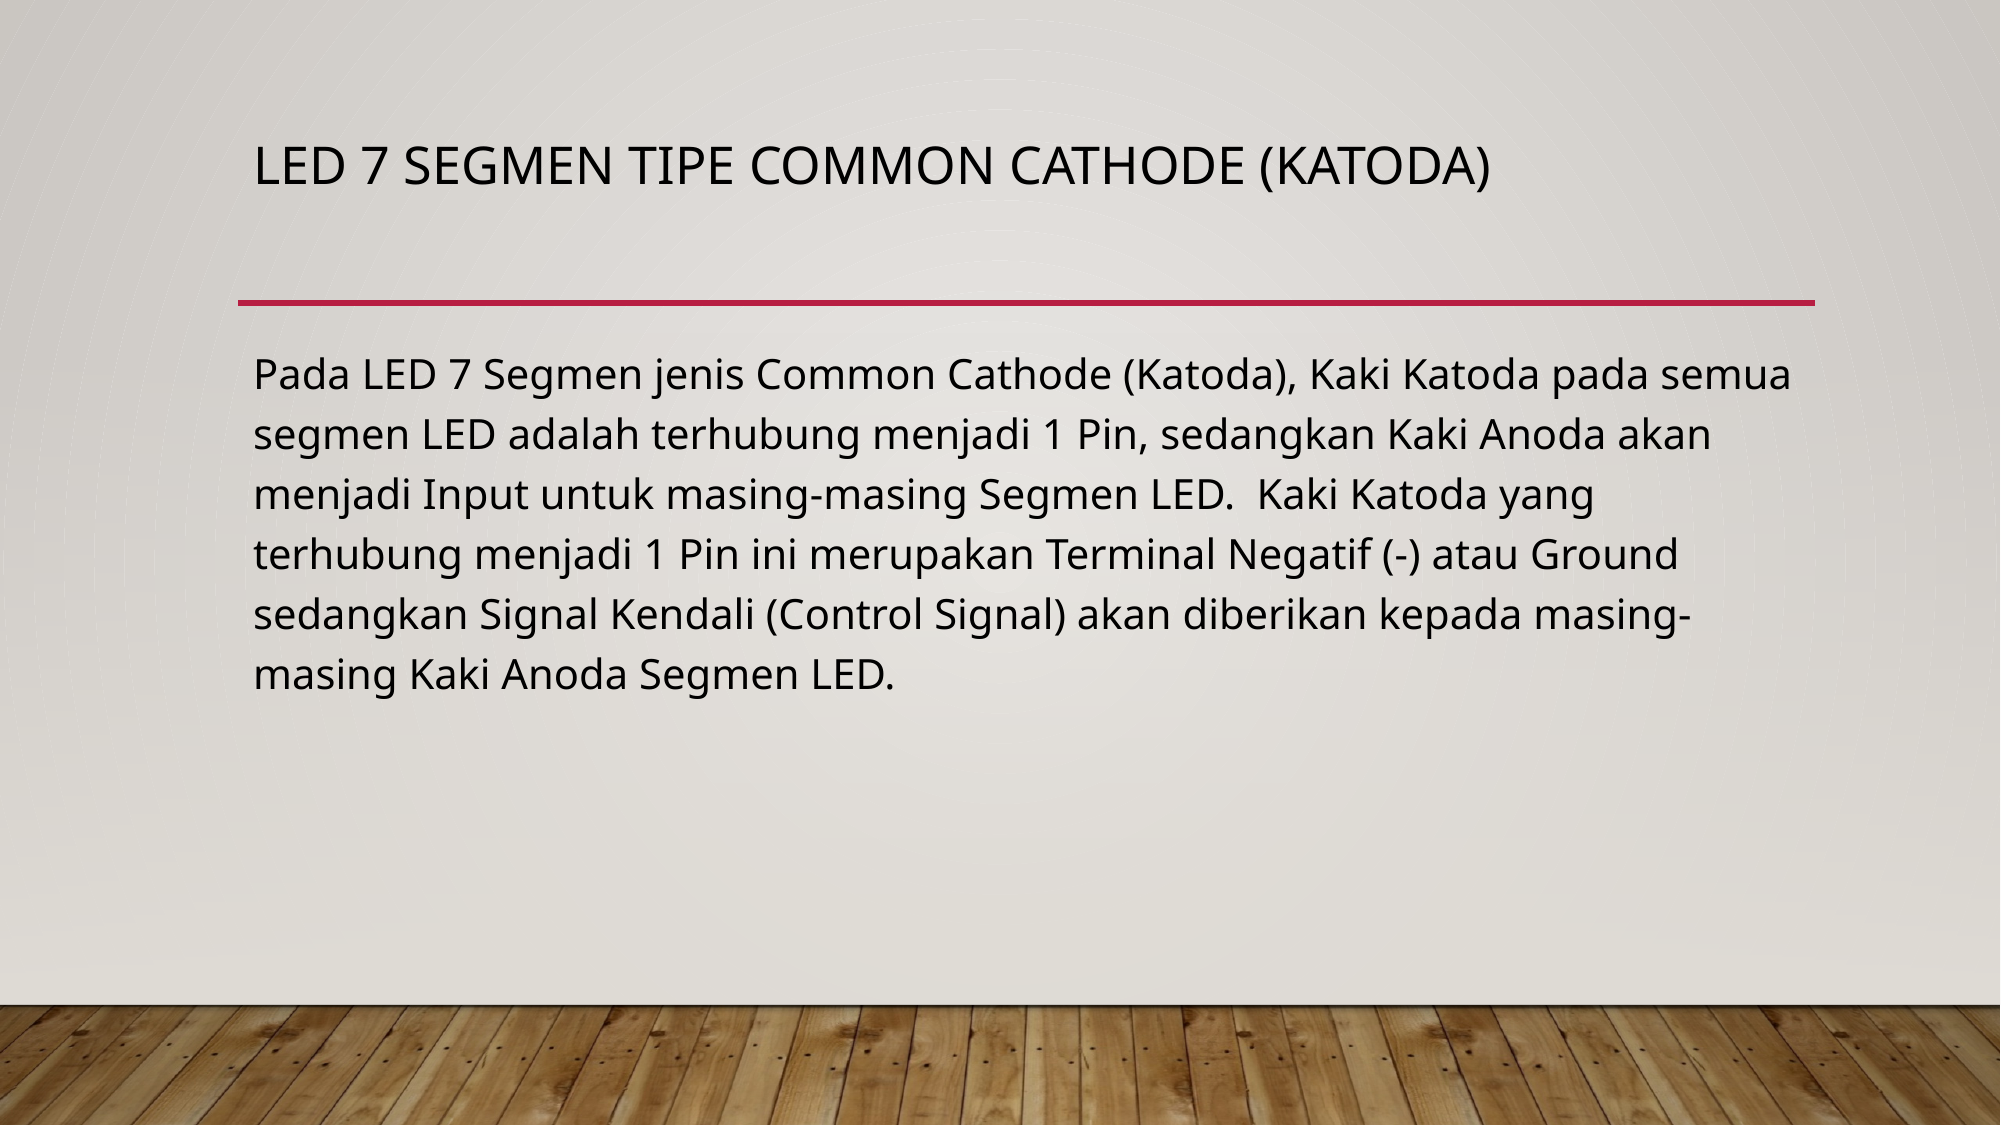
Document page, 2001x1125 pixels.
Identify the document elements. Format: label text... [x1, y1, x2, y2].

picture [0, 1005, 2000, 1125]
list Pada LED 7 Segmen jenis Common Cathode (Katoda), Kaki Katoda pada semua segmen LED adalah terhubung menjadi 1 Pin, sedangkan Kaki Anoda akan menjadi Input untuk masing-masing Segmen LED. Kaki Katoda yang terhubung menjadi 1 Pin ini merupakan Terminal Negatif (-) atau Ground sedangkan Signal Kendali (Control Signal) akan diberikan kepada masing-masing Kaki Anoda Segmen LED. [238, 330, 1814, 897]
title LED 7 Segmen Tipe Common Cathode (Katoda) [238, 131, 1814, 305]
